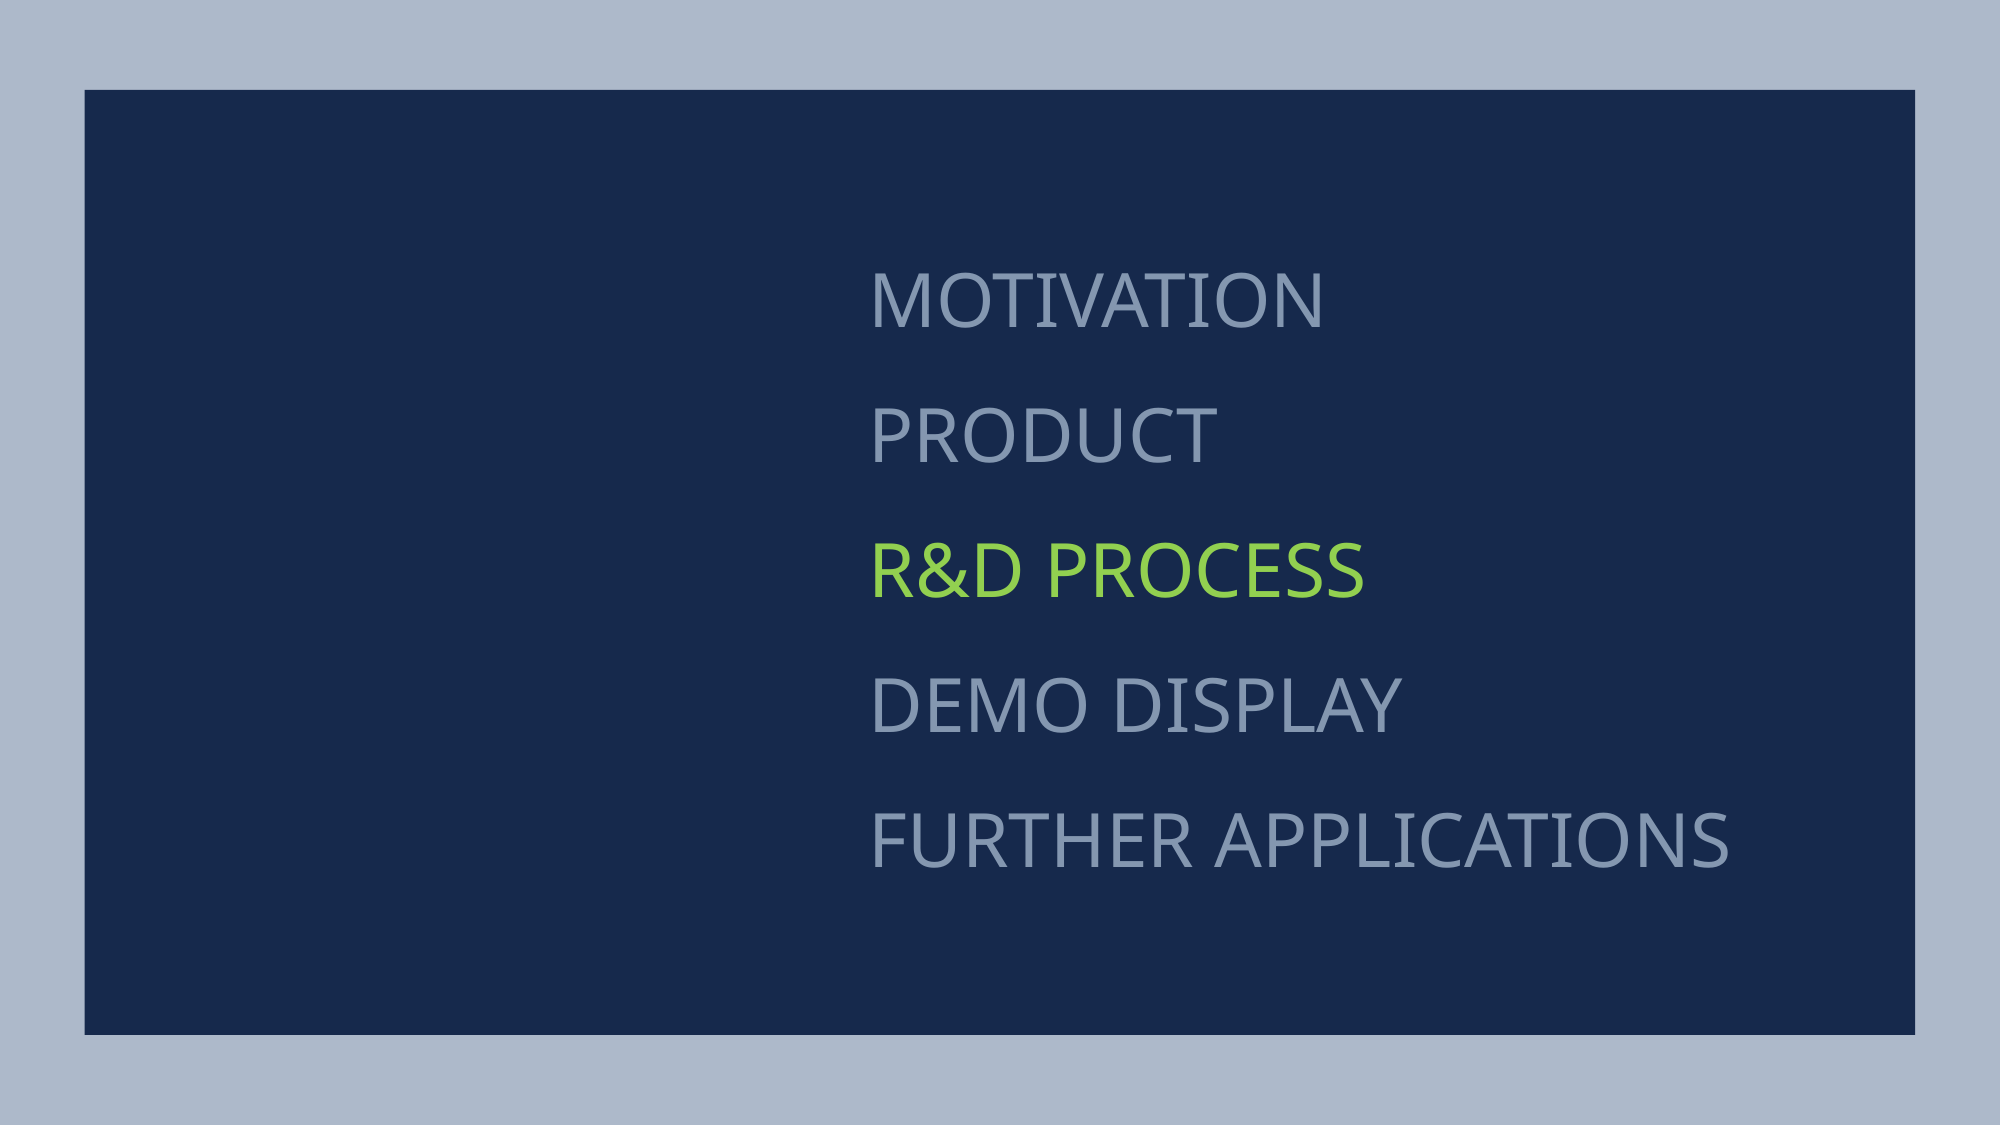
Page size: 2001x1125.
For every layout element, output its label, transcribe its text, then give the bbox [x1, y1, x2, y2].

text_box MOTIVATION PRODUCT R&D PROCESS DEMO DISPLAY FURTHER APPLICATIONS [853, 199, 1845, 890]
text_box [84, 89, 1916, 1036]
